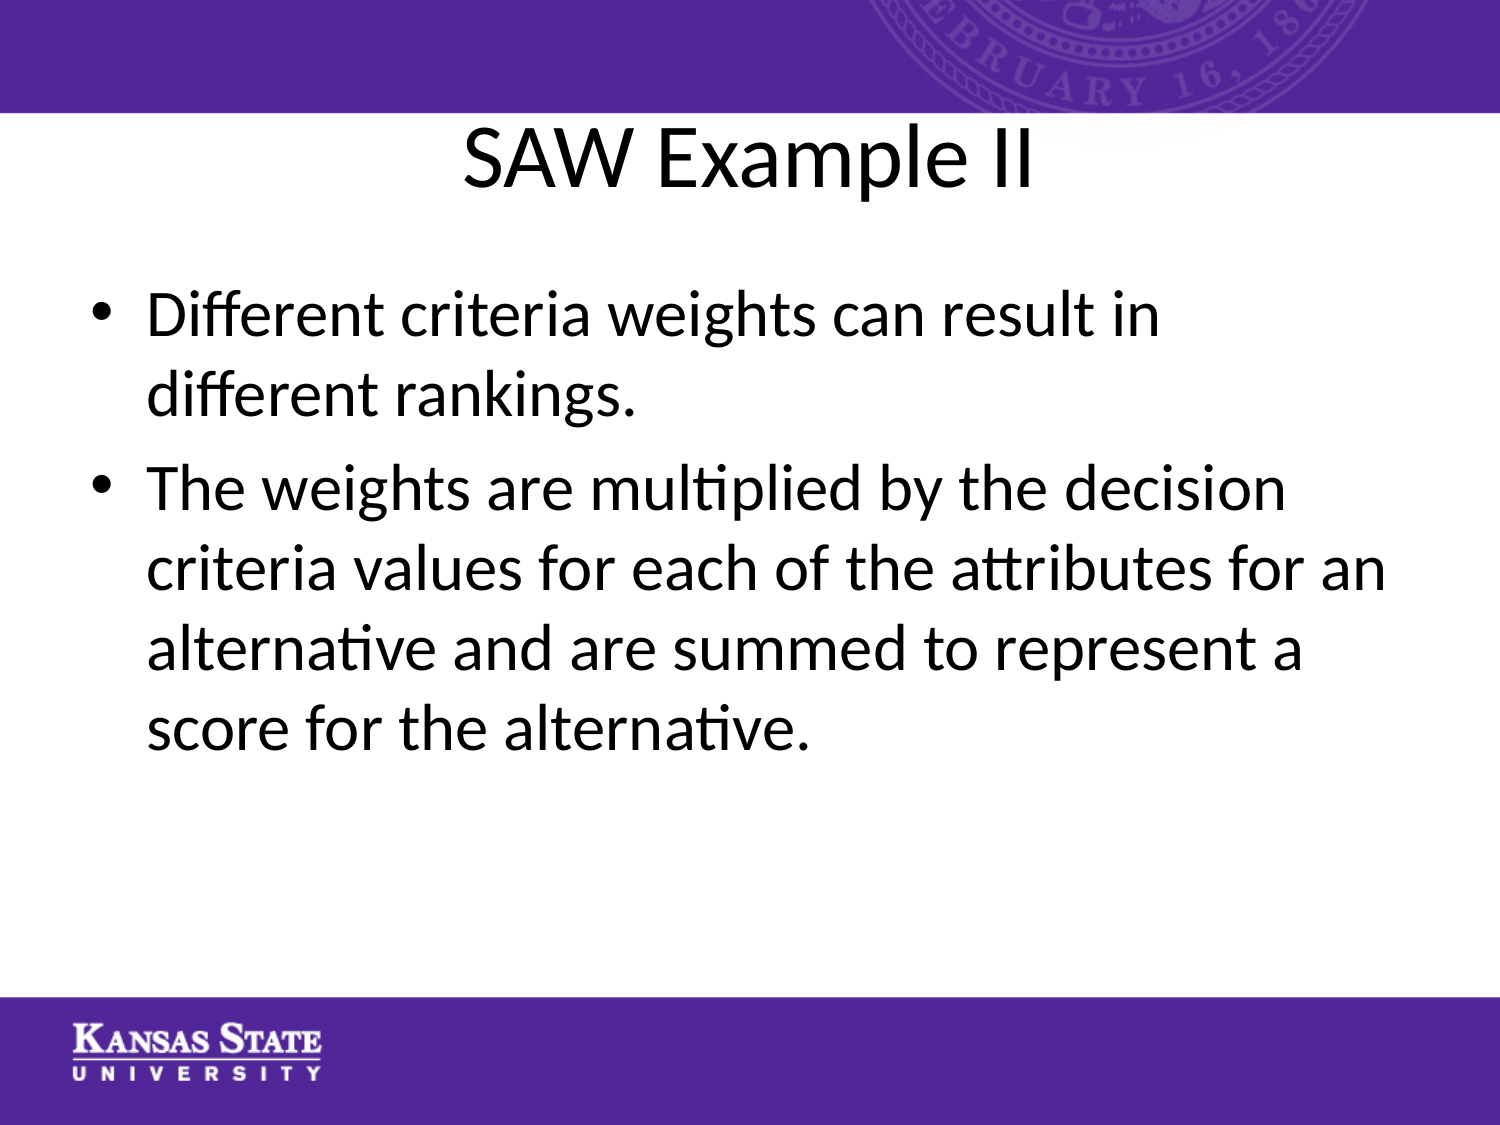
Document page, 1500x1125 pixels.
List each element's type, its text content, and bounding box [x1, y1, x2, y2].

list Different criteria weights can result in different rankings. The weights are multiplied by the decision criteria values for each of the attributes for an alternative and are summed to represent a score for the alternative. [75, 262, 1425, 1005]
title SAW Example II [75, 57, 1425, 245]
picture [0, 0, 1500, 1125]
